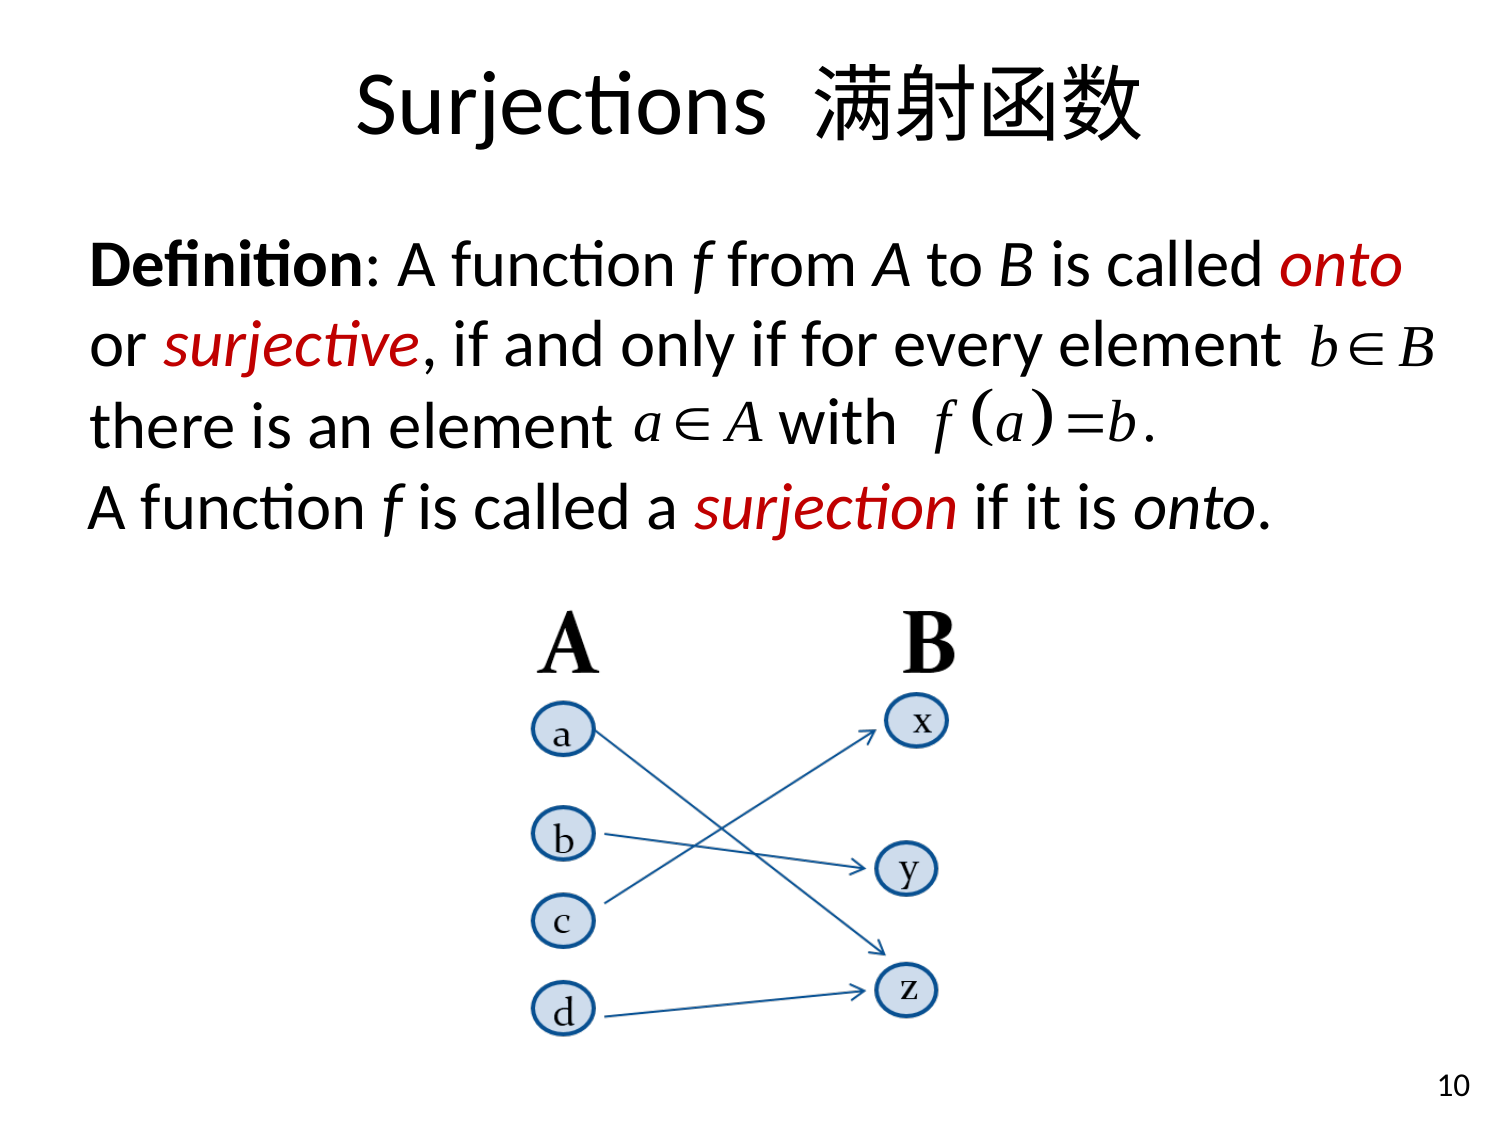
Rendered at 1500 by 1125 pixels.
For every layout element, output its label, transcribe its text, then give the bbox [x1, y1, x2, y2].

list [512, 599, 963, 1051]
list there is an element [75, 387, 622, 457]
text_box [624, 387, 775, 457]
list with [772, 385, 908, 450]
title Surjections 满射函数 [0, 0, 1500, 195]
list A function f is called a surjection if it is onto. [72, 461, 1423, 545]
list Definition: A function f from A to B is called onto or surjective, if and only if for every element [75, 212, 1425, 383]
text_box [914, 376, 1163, 476]
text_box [1301, 312, 1446, 382]
